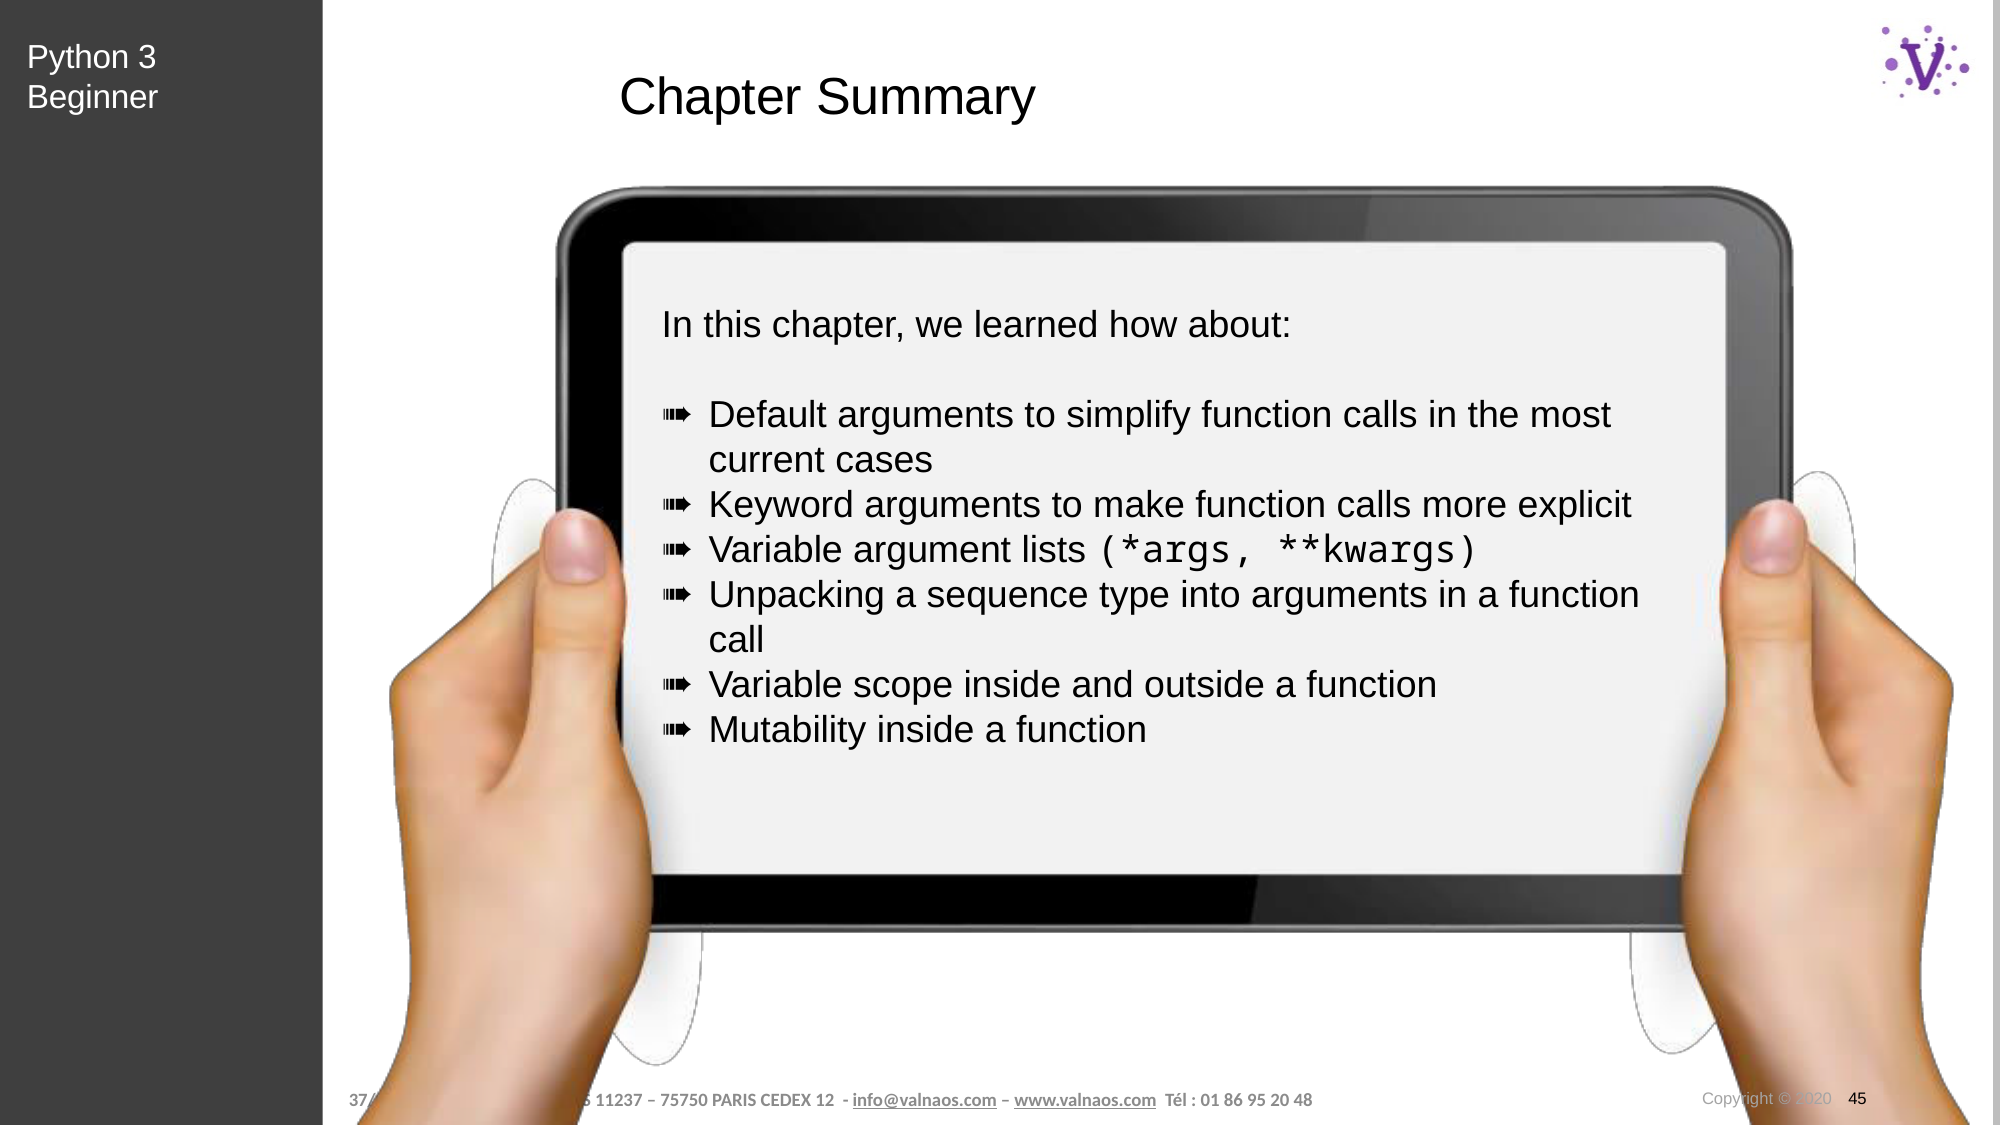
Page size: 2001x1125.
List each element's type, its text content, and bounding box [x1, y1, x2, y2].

text_box In this chapter, we learned how about: Default arguments to simplify function calls in the most current cases Keyword arguments to make function calls more explicit Variable argument lists (*args, **kwargs) Unpacking a sequence type into arguments in a function call Variable scope inside and outside a function Mutability inside a function [659, 299, 1700, 751]
picture [1871, 18, 1979, 106]
text_box Python 3 Beginner [24, 35, 297, 116]
slide_number Copyright © 2020 45 [1700, 1087, 1959, 1108]
title Chapter Summary [362, 62, 1872, 250]
text_box [316, 173, 2000, 1125]
